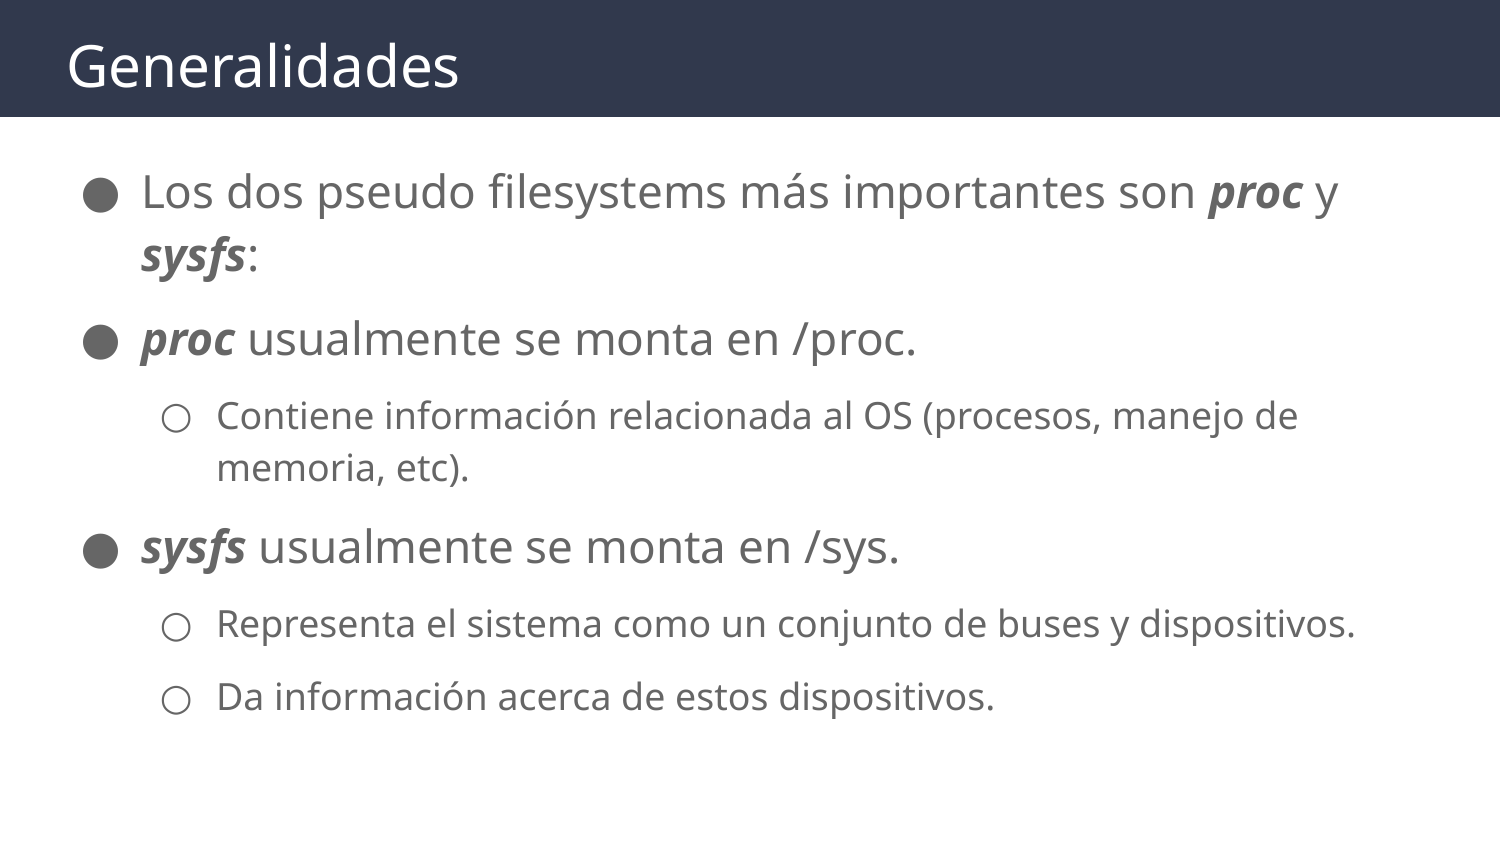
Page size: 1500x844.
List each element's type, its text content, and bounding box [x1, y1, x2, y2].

list Los dos pseudo filesystems más importantes son proc y sysfs: proc usualmente se monta en /proc. Contiene información relacionada al OS (procesos, manejo de memoria, etc). sysfs usualmente se monta en /sys. Representa el sistema como un conjunto de buses y dispositivos. Da información acerca de estos dispositivos. [51, 139, 1449, 830]
title Generalidades [51, 14, 1449, 117]
